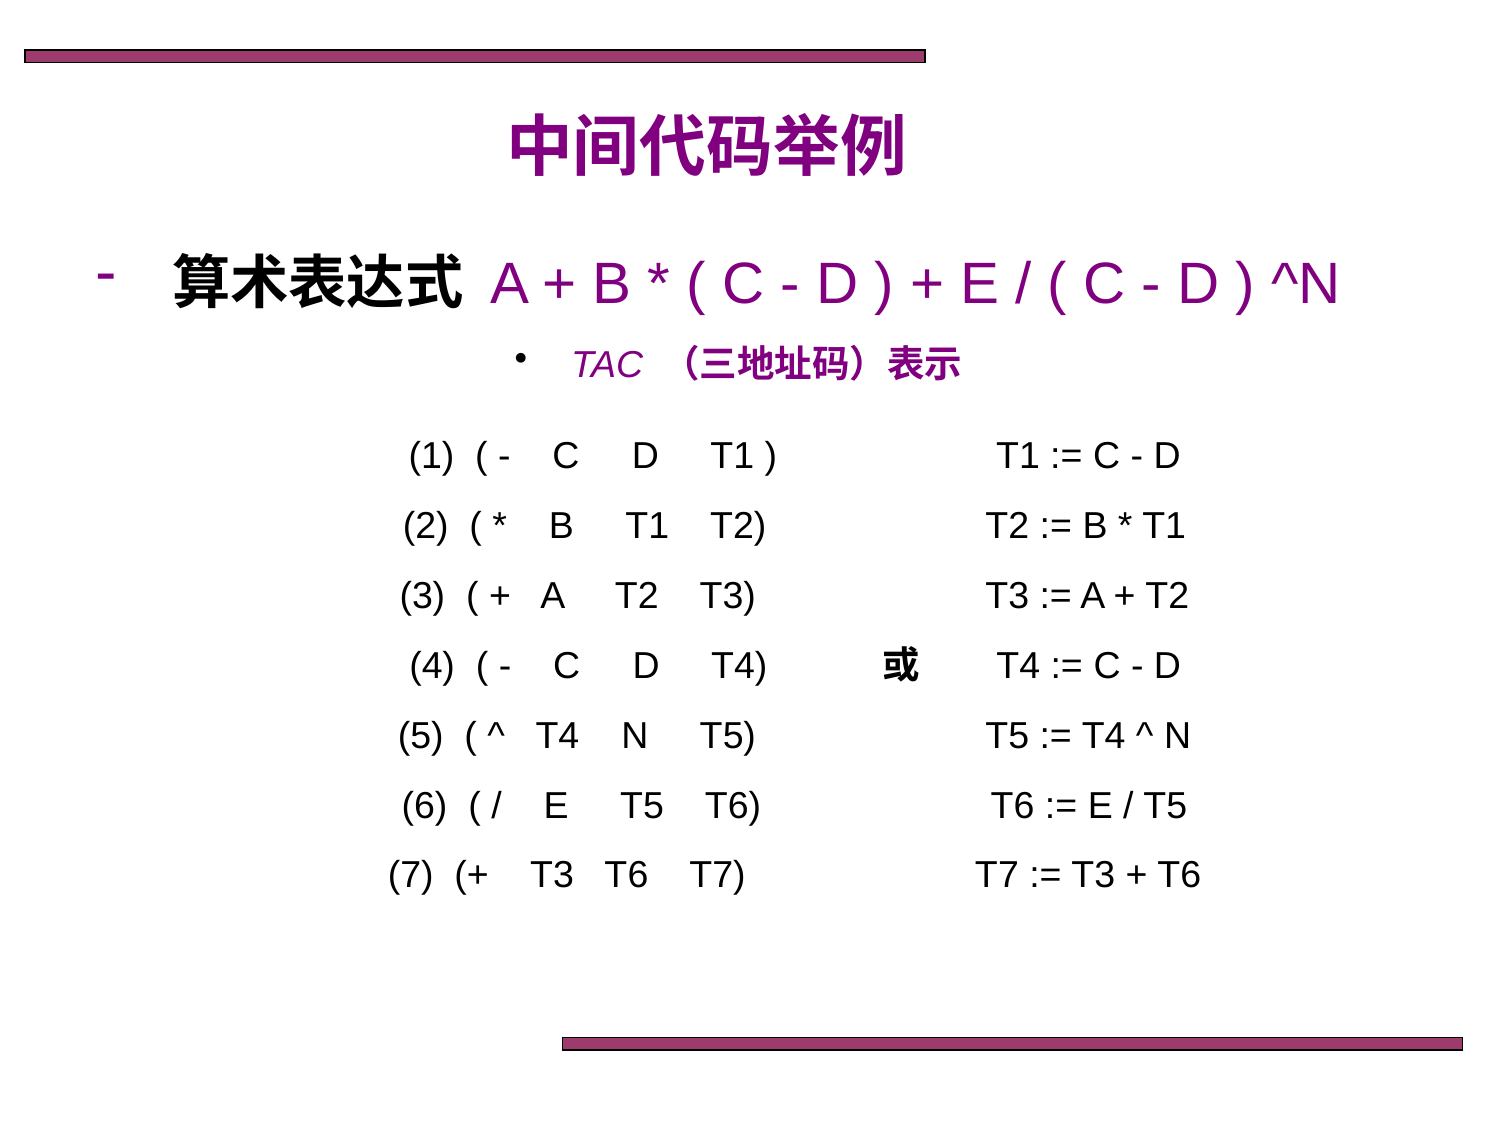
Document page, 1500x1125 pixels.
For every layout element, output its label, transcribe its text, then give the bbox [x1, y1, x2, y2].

text_box 算术表达式 A + B * ( C - D ) + E / ( C - D ) ^N TAC （三地址码）表示 (1) ( - C D T1 ) T1 := C - D (2) ( * B T1 T2) T2 := B * T1 (3) ( + A T2 T3) T3 := A + T2 (4) ( - C D T4) 或 T4 := C - D (5) ( ^ T4 N T5) T5 := T4 ^ N (6) ( / E T5 T6) T6 := E / T5 (7) (+ T3 T6 T7) T7 := T3 + T6 [74, 237, 1363, 907]
text_box 中间代码举例 [106, 96, 1276, 191]
